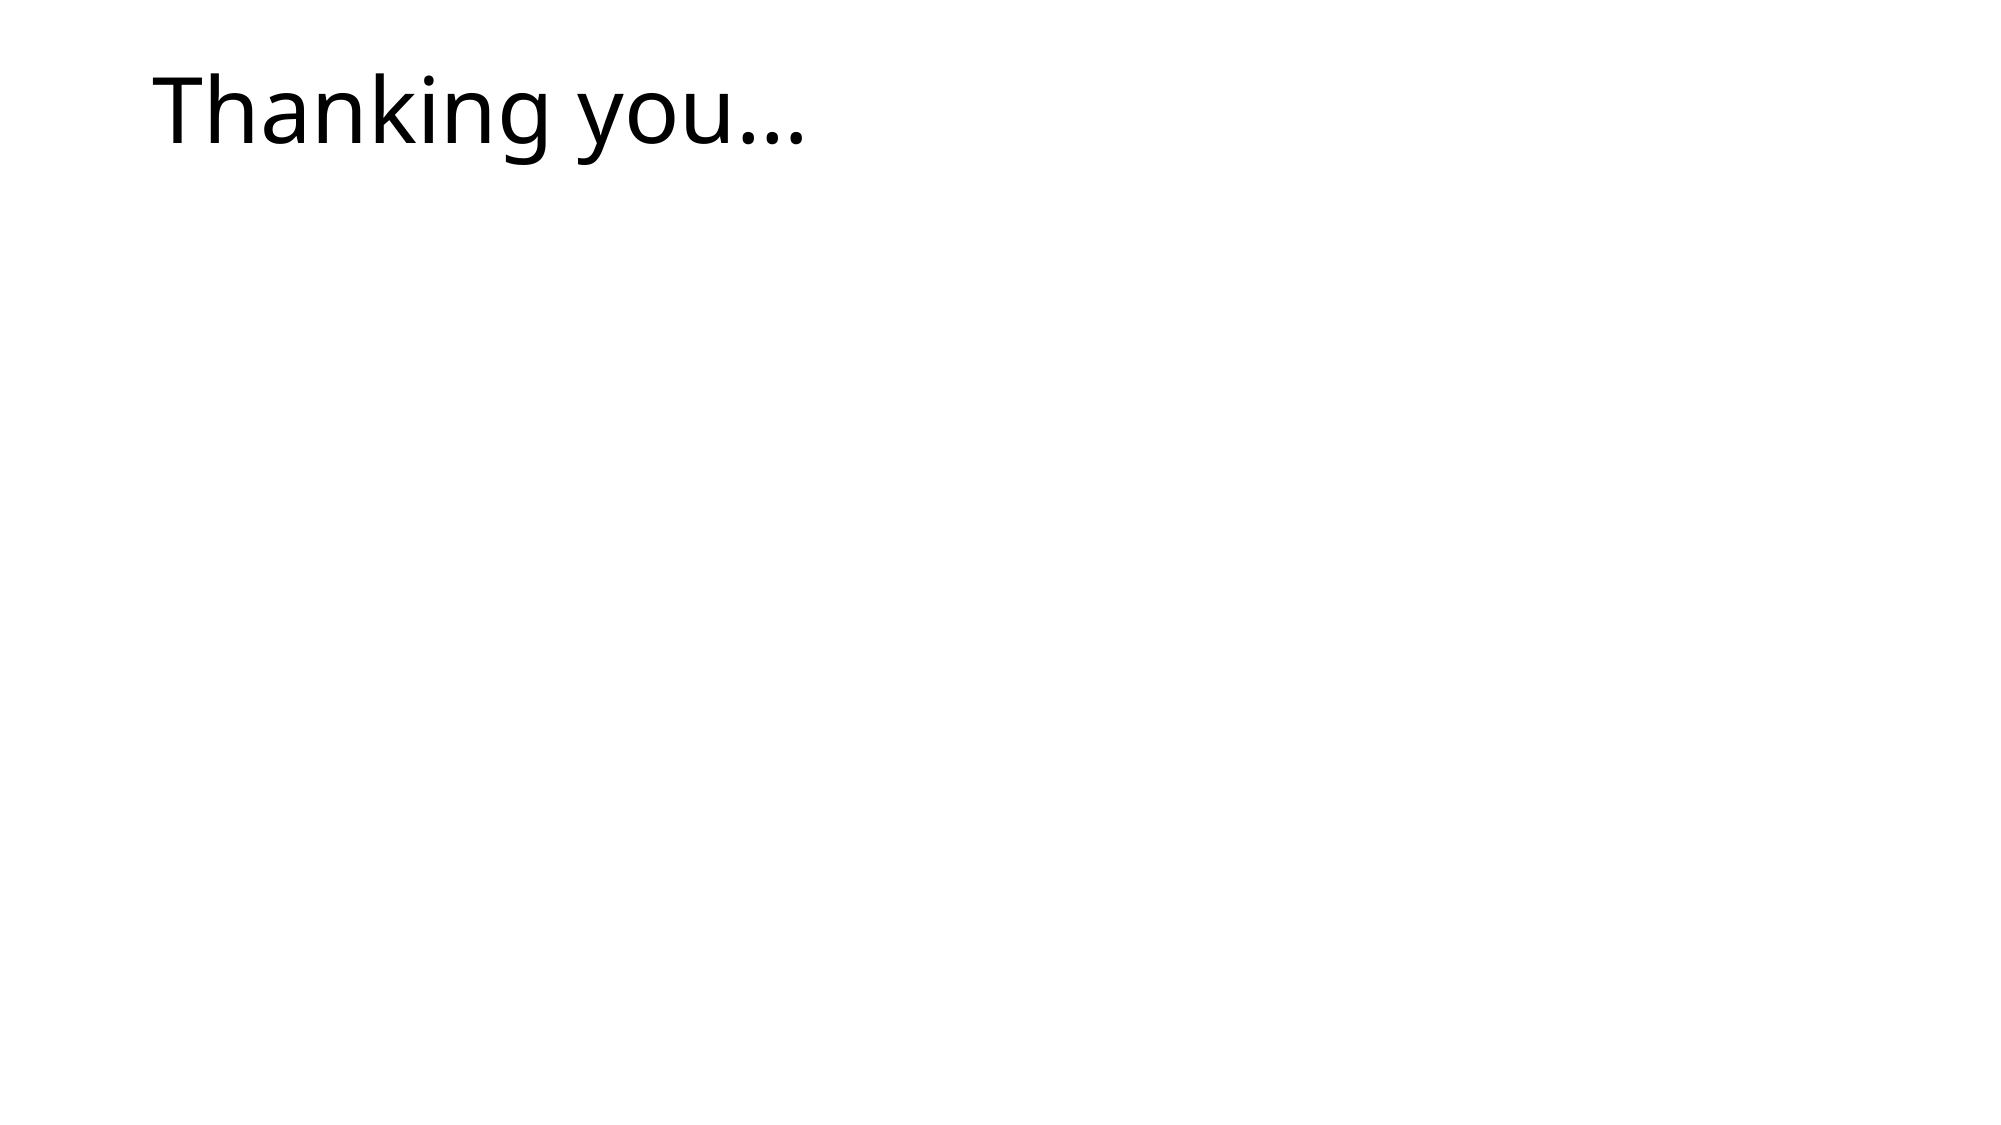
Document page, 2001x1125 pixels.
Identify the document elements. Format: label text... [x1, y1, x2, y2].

title Thanking you… [137, 59, 1863, 278]
